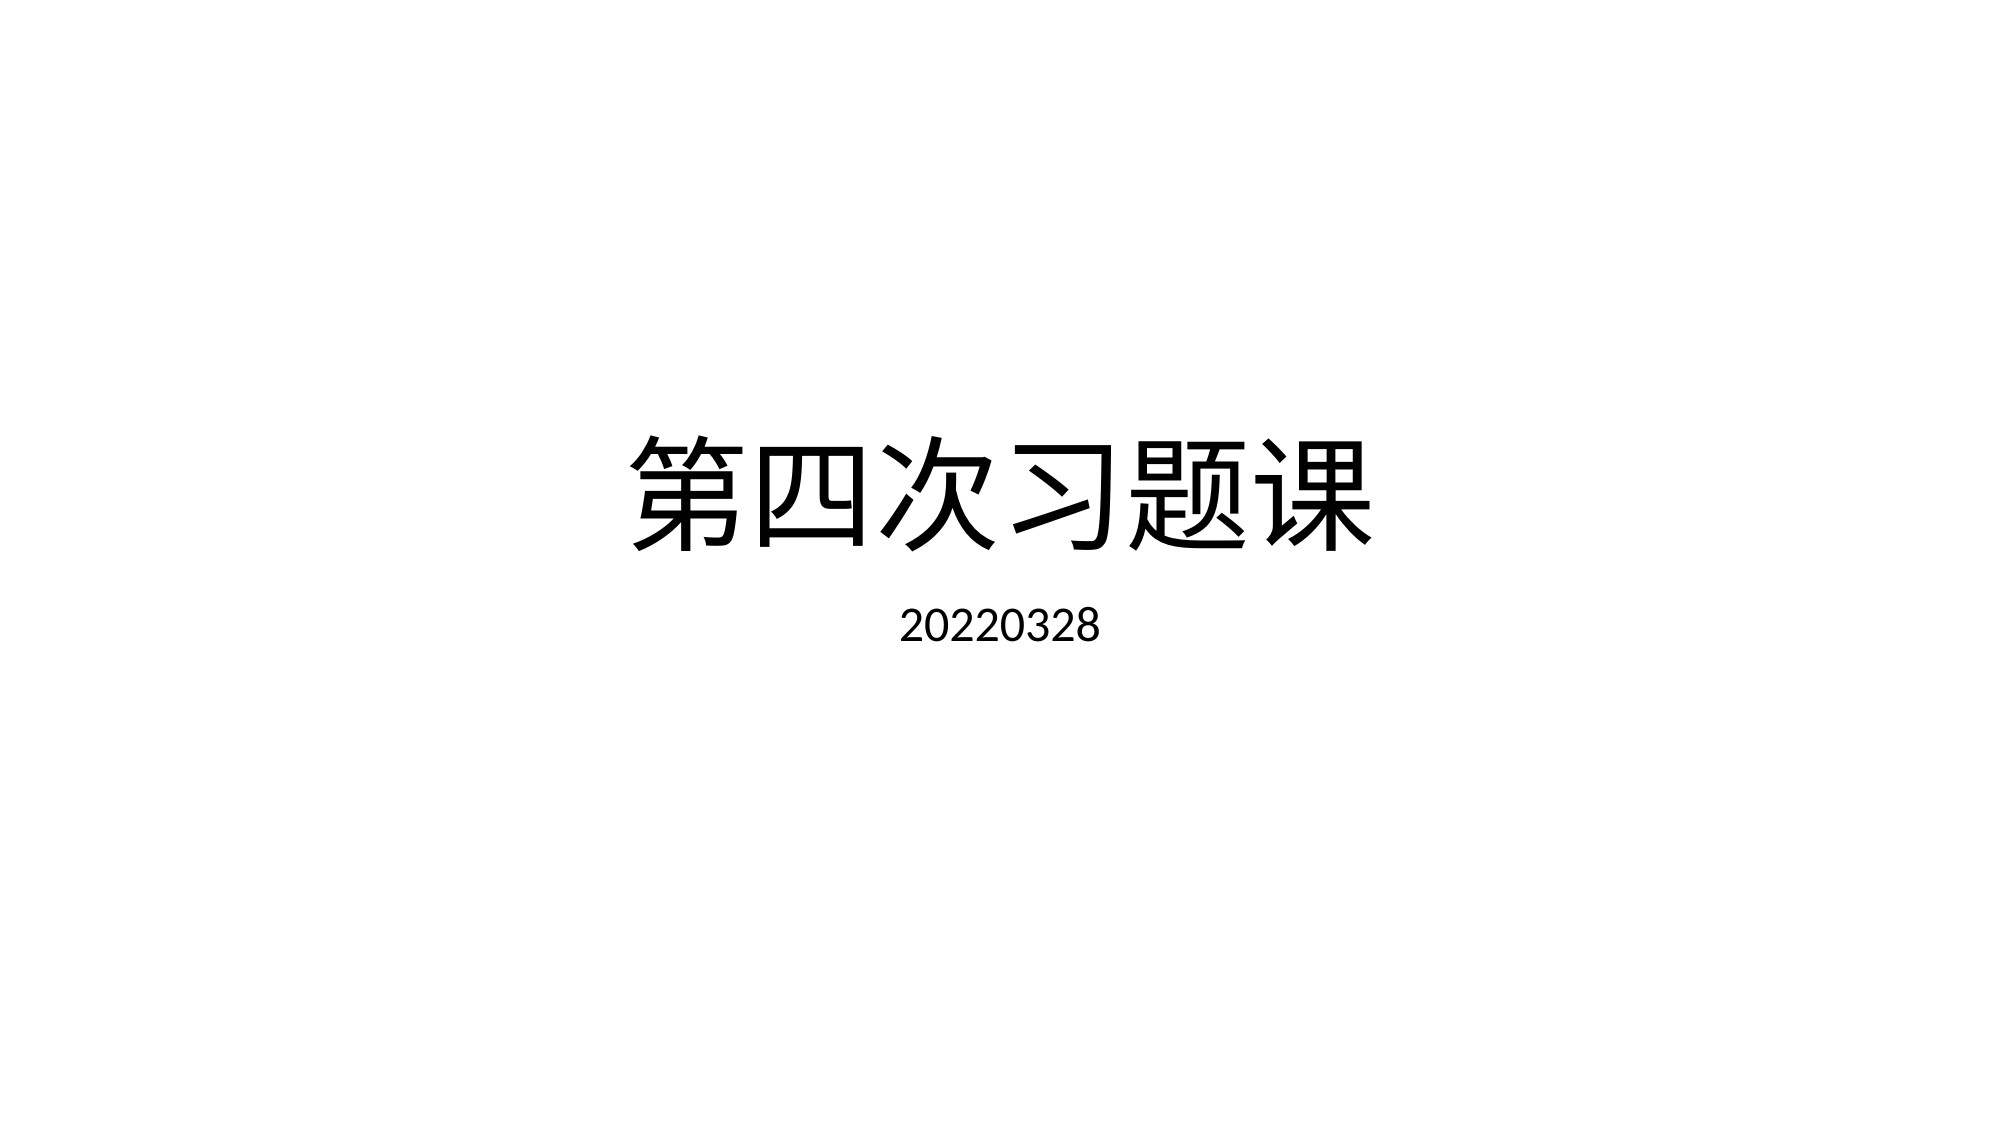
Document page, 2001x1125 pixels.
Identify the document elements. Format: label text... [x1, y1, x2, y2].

subtitle 20220328 [249, 590, 1750, 863]
title 第四次习题课 [249, 184, 1750, 576]
